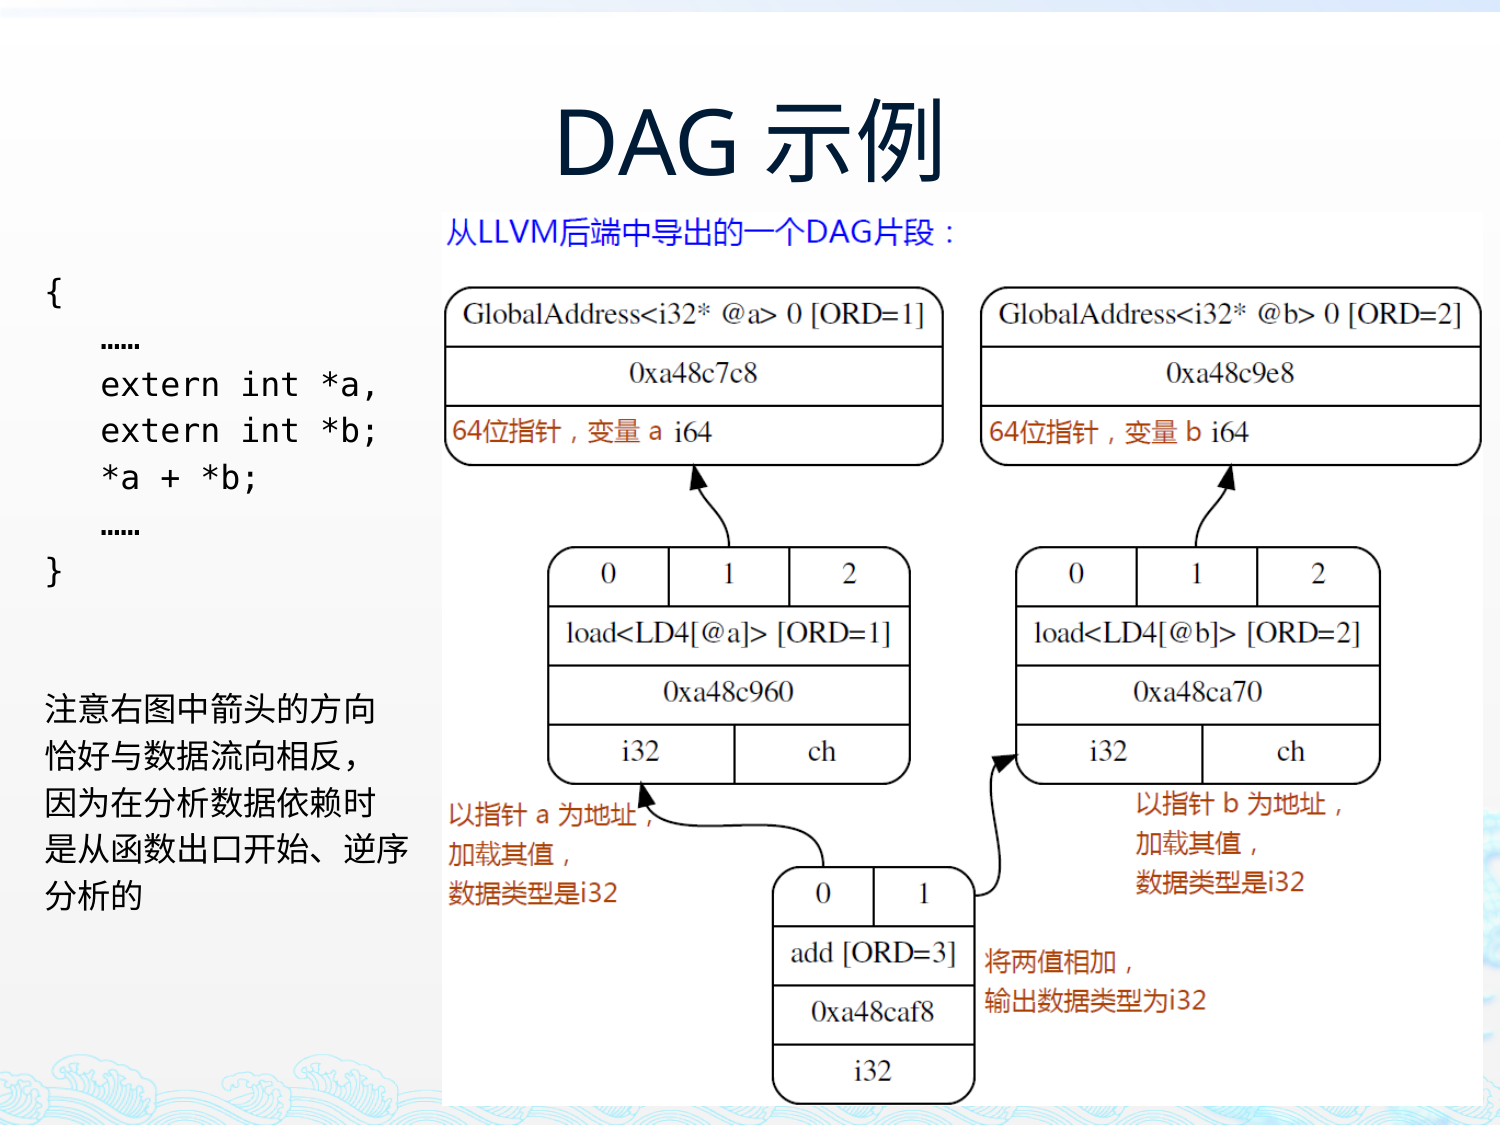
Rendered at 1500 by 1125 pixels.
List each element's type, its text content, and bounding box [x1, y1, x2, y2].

list { …… extern int *a, extern int *b; *a + *b; …… } 注意右图中箭头的方向 恰好与数据流向相反， 因为在分析数据依赖时 是从函数出口开始、逆序 分析的 [29, 262, 442, 1005]
title DAG示例 [75, 45, 1425, 233]
picture [442, 212, 1483, 1107]
